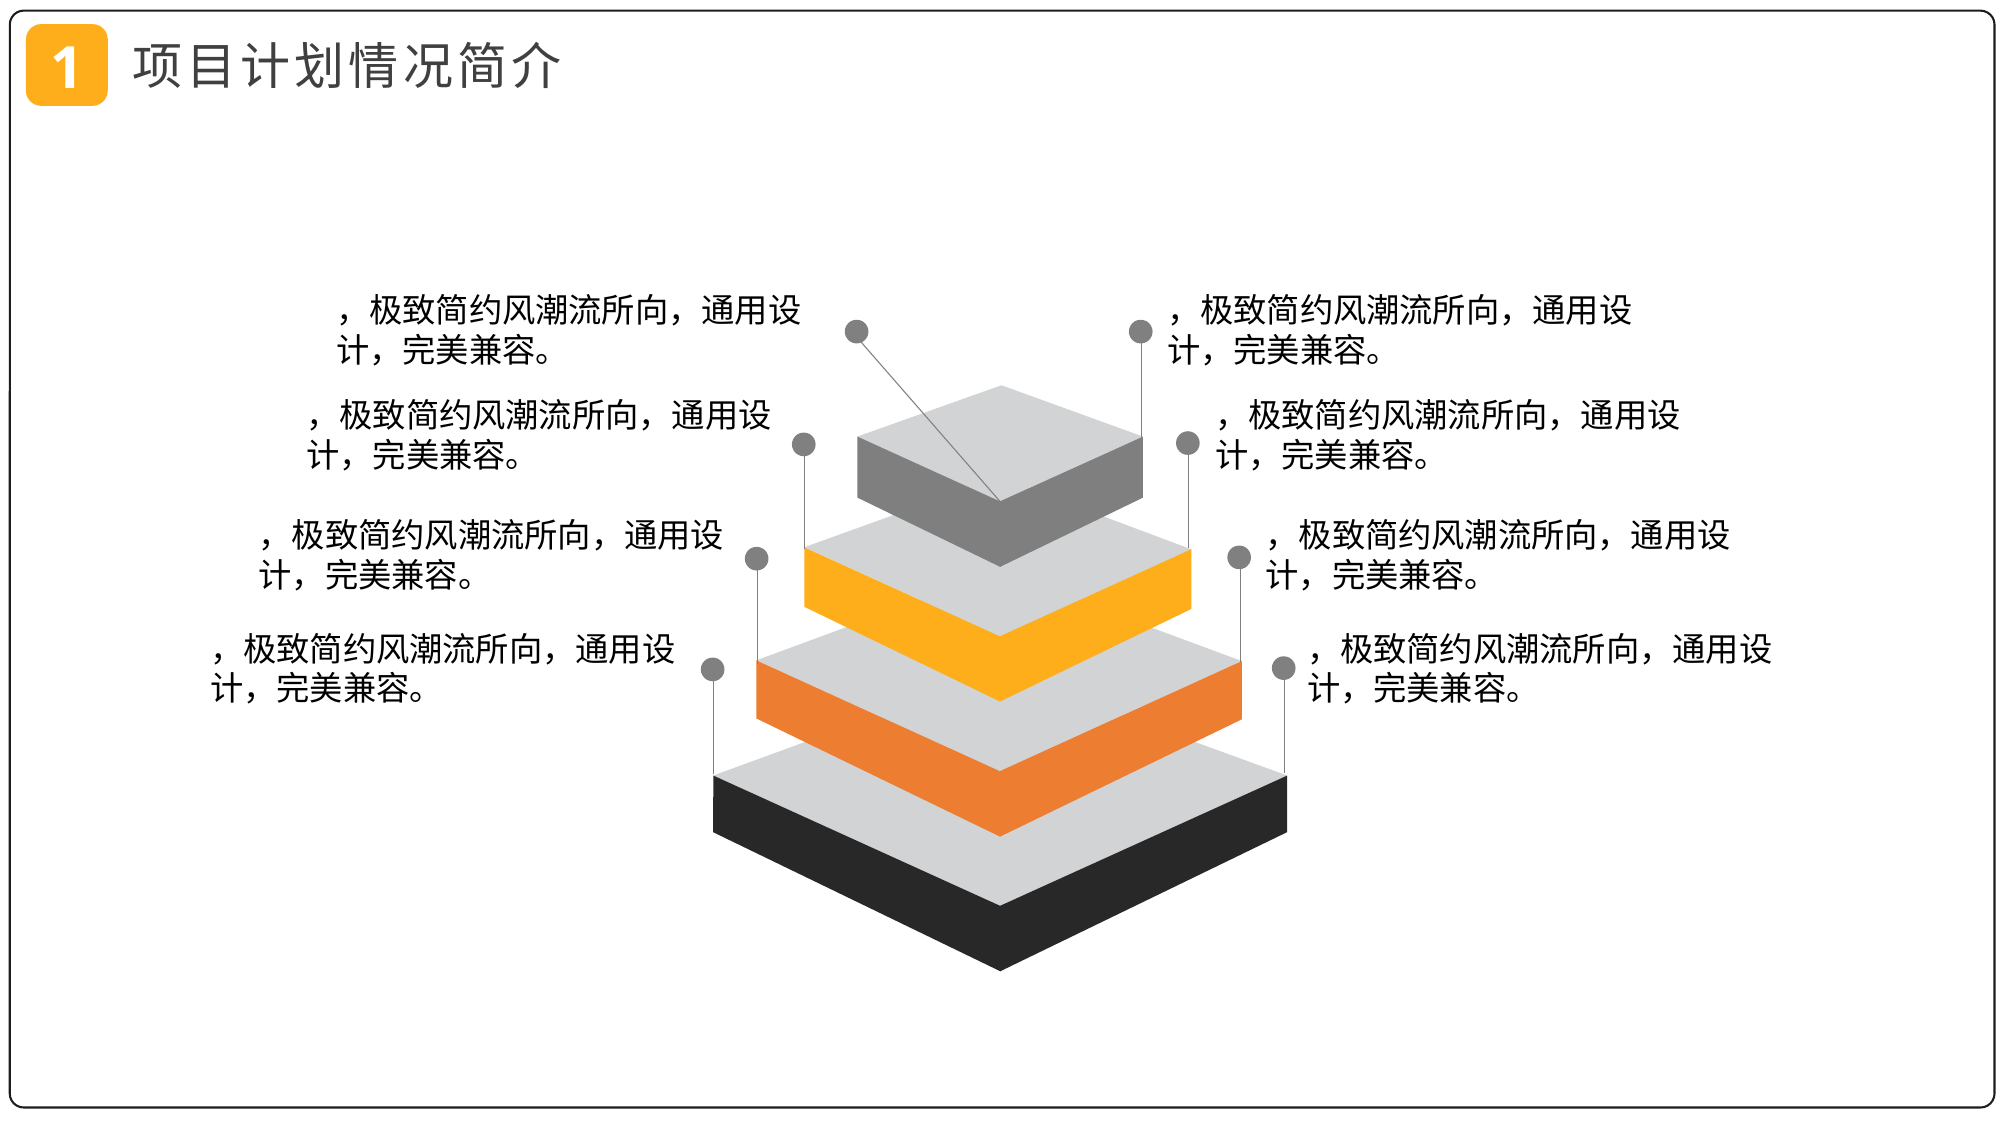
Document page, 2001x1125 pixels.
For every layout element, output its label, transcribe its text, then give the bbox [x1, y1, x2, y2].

text_box ，极致简约风潮流所向，通用设计，完美兼容。 [321, 282, 823, 379]
text_box ，极致简约风潮流所向，通用设计，完美兼容。 [1200, 387, 1702, 484]
text_box ，极致简约风潮流所向，通用设计，完美兼容。 [1152, 282, 1654, 379]
text_box ，极致简约风潮流所向，通用设计，完美兼容。 [243, 507, 745, 604]
text_box ，极致简约风潮流所向，通用设计，完美兼容。 [291, 387, 793, 484]
text_box ，极致简约风潮流所向，通用设计，完美兼容。 [195, 620, 697, 717]
text_box ，极致简约风潮流所向，通用设计，完美兼容。 [1250, 507, 1752, 604]
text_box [791, 431, 1200, 702]
text_box [8, 9, 1996, 1109]
text_box ，极致简约风潮流所向，通用设计，完美兼容。 [1292, 620, 1794, 717]
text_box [744, 545, 1252, 837]
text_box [844, 319, 1153, 567]
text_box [700, 656, 1296, 972]
